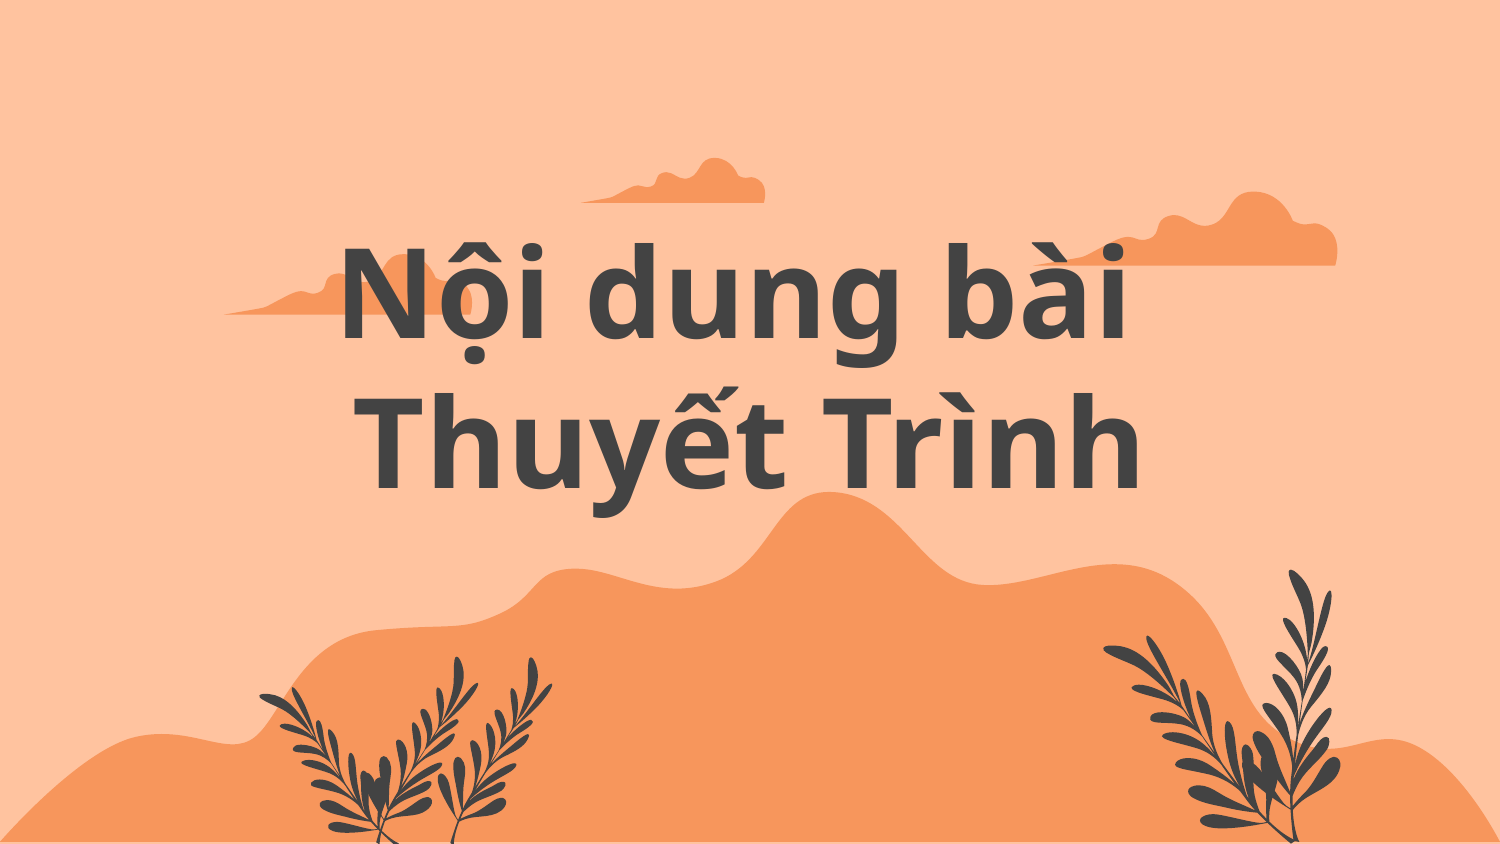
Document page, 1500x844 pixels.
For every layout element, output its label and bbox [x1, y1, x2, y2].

text_box [0, 157, 1500, 844]
